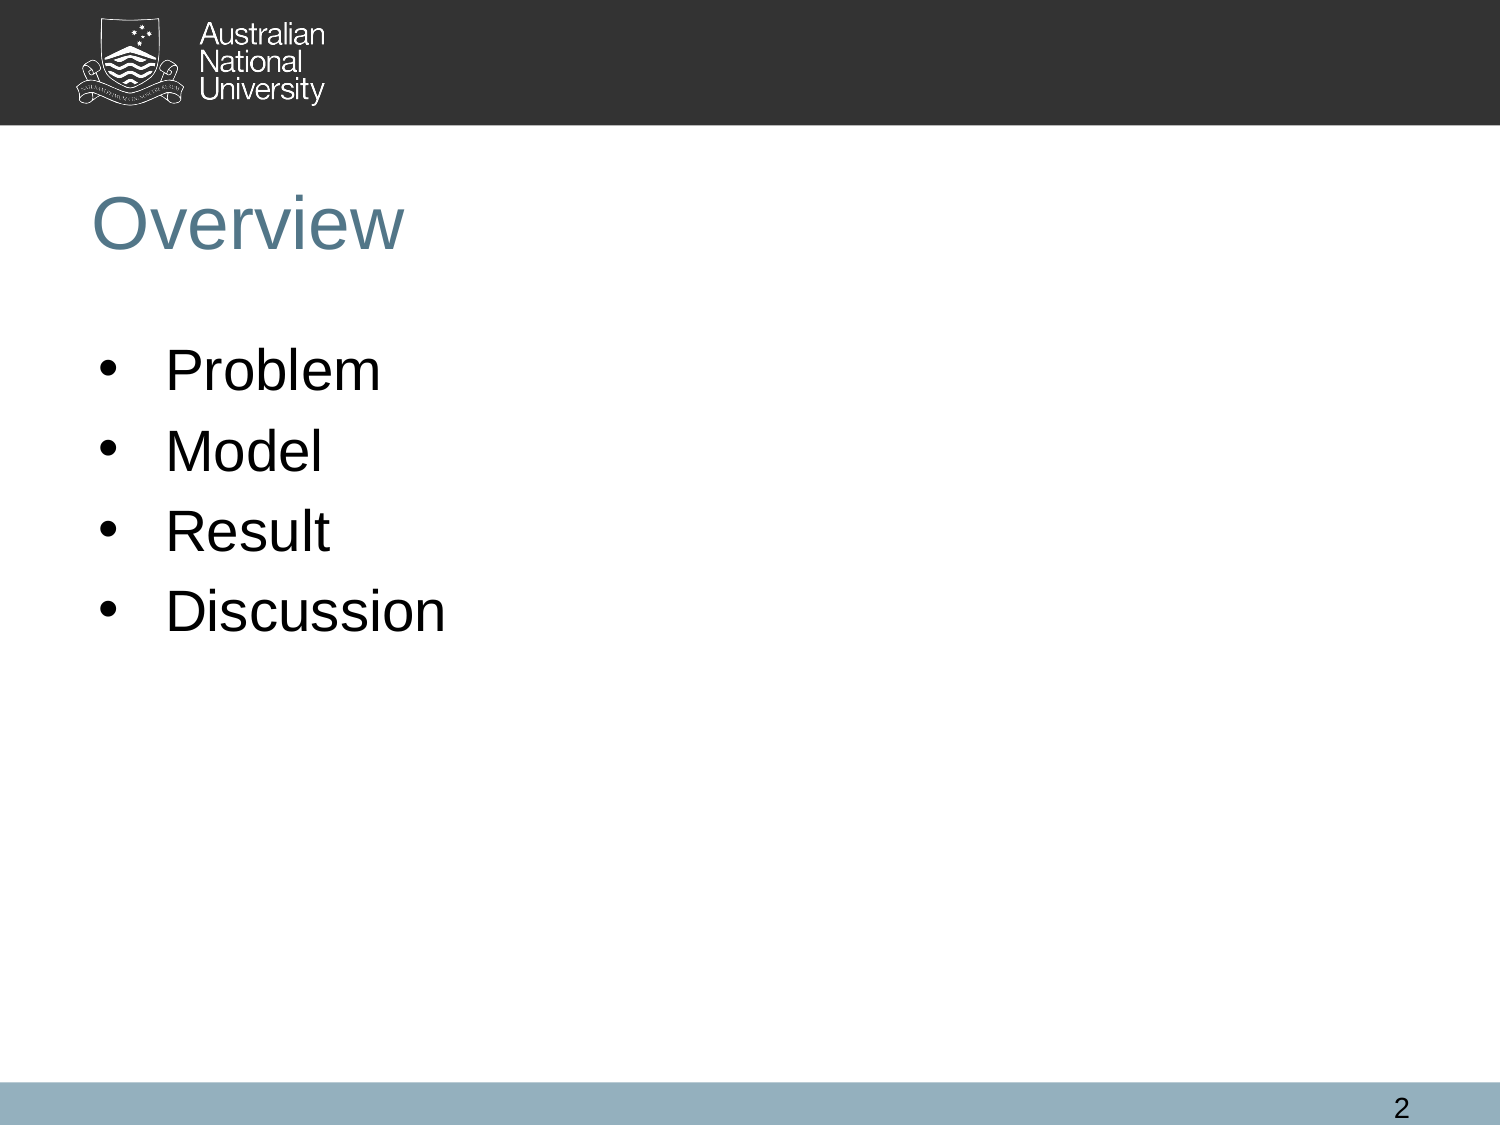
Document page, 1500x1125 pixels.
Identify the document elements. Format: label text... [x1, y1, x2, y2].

list Problem Model Result Discussion [75, 314, 1425, 1005]
text_box 2 [1328, 1082, 1425, 1118]
title Overview [76, 125, 1427, 313]
picture [76, 18, 325, 106]
